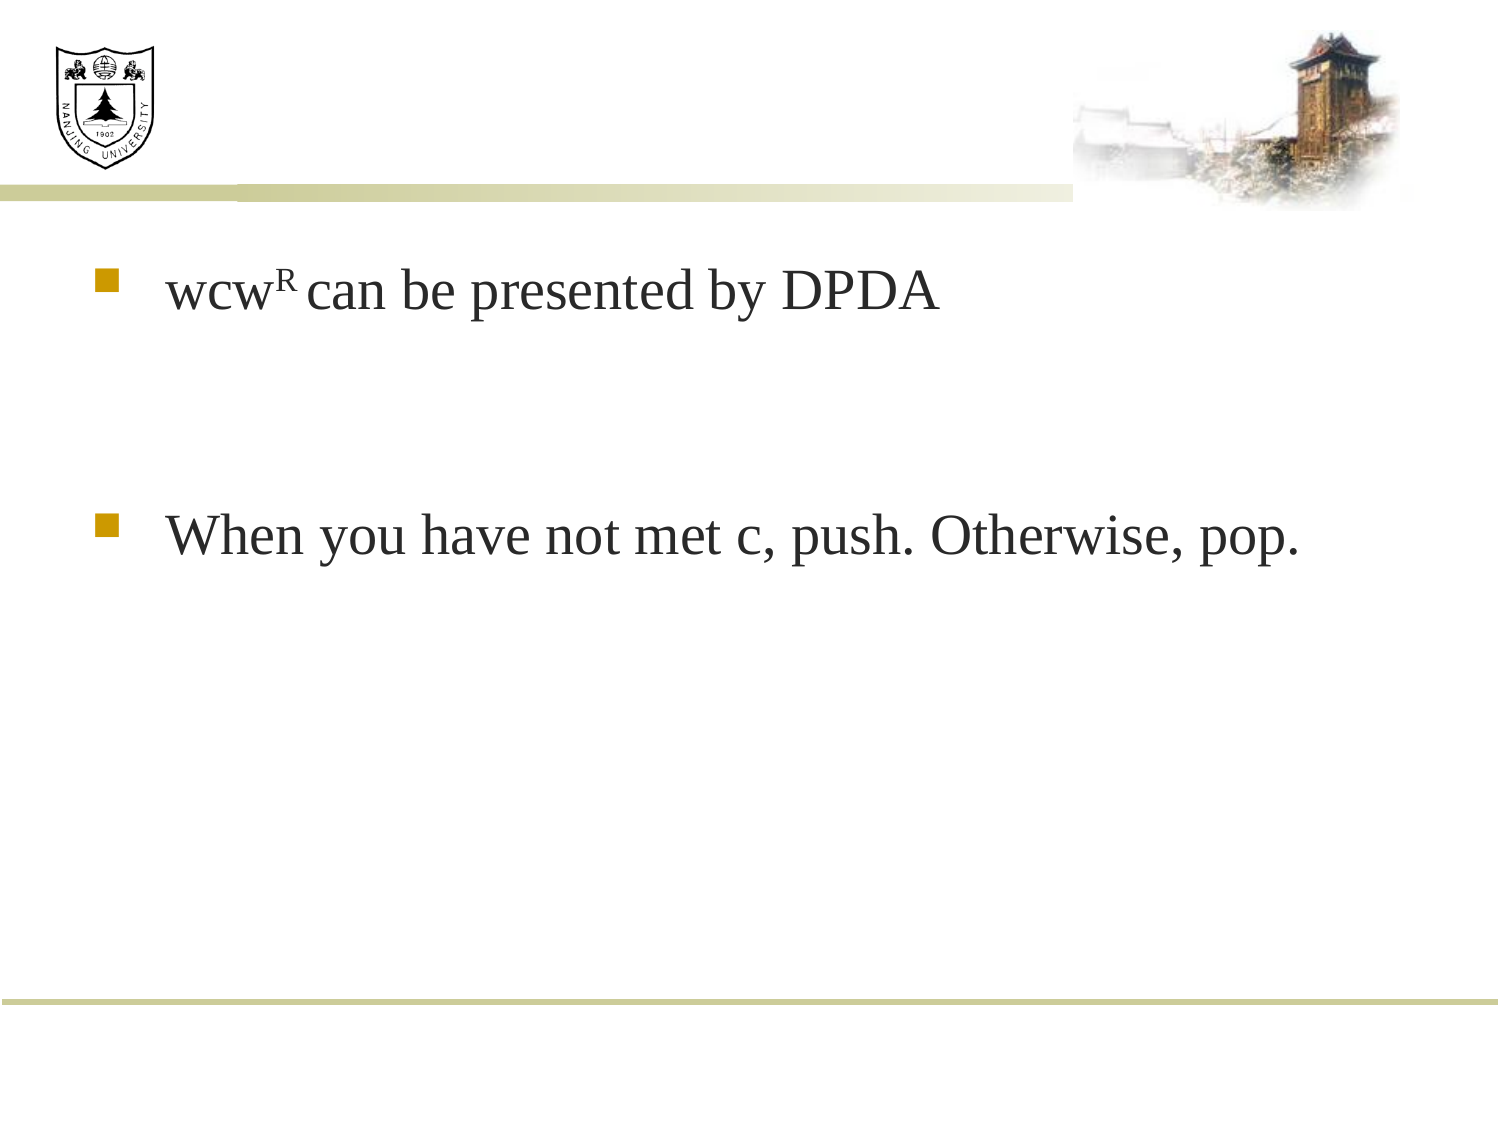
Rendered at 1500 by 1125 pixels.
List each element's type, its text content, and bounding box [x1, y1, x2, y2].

picture [1073, 30, 1400, 211]
picture [2, 999, 1498, 1005]
list wcwR can be presented by DPDA When you have not met c, push. Otherwise, pop. [76, 243, 1413, 965]
picture [50, 42, 160, 173]
